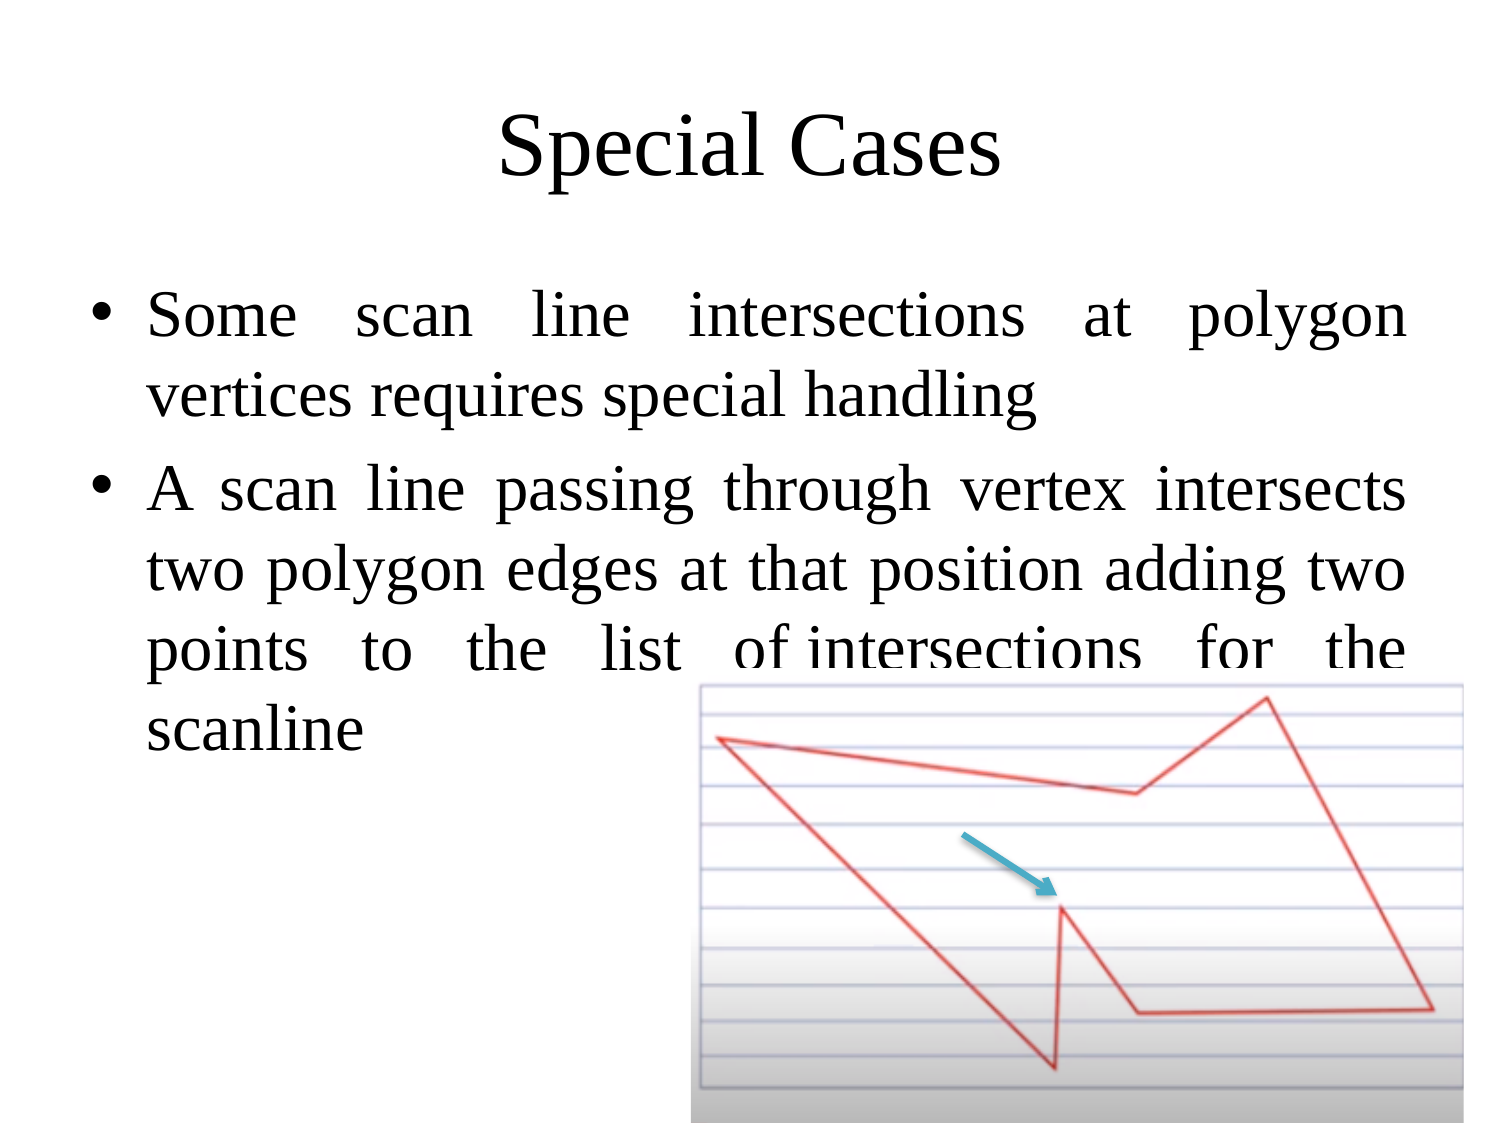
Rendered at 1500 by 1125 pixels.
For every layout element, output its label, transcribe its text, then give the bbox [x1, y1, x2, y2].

picture [690, 668, 1464, 1123]
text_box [962, 833, 1058, 896]
title Special Cases [75, 45, 1425, 233]
list Some scan line intersections at polygon vertices requires special handling A scan line passing through vertex intersects two polygon edges at that position adding two points to the list of intersections for the scanline [75, 262, 1425, 1005]
